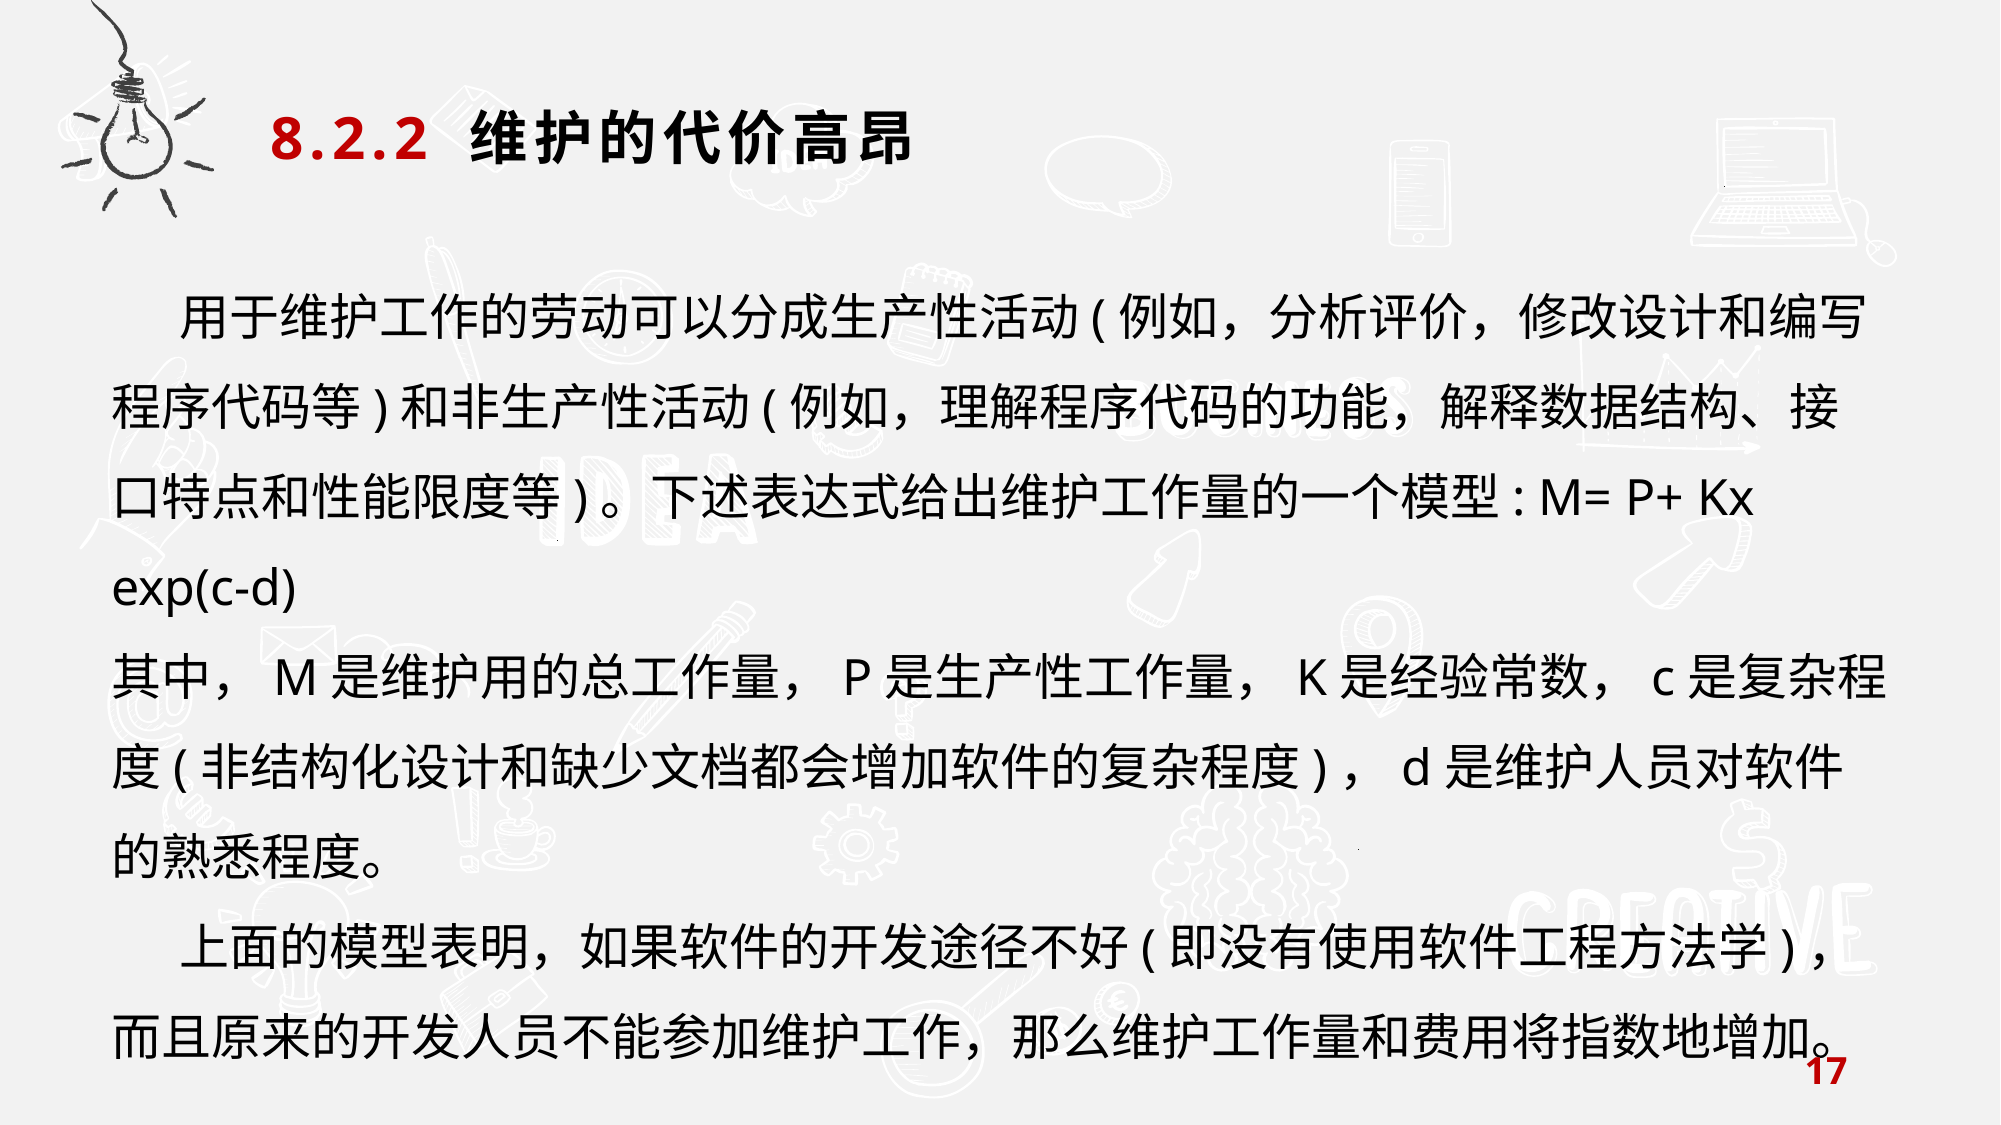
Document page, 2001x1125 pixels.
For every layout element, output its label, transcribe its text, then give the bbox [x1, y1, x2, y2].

text_box 8.2.2 维护的代价高昂 [255, 93, 930, 179]
text_box 用于维护工作的劳动可以分成生产性活动(例如，分析评价，修改设计和编写程序代码等)和非生产性活动(例如，理解程序代码的功能，解释数据结构、接口特点和性能限度等)。下述表达式给出维护工作量的一个模型: M= P+ Kx exp(c-d) 其中，M是维护用的总工作量，P是生产性工作量，K是经验常数，c是复杂程度(非结构化设计和缺少文档都会增加软件的复杂程度)，d是维护人员对软件的熟悉程度。 上面的模型表明，如果软件的开发途径不好(即没有使用软件工程方法学)，而且原来的开发人员不能参加维护工作，那么维护工作量和费用将指数地增加。 [96, 247, 1904, 1073]
slide_number 17 [1412, 1042, 1863, 1103]
